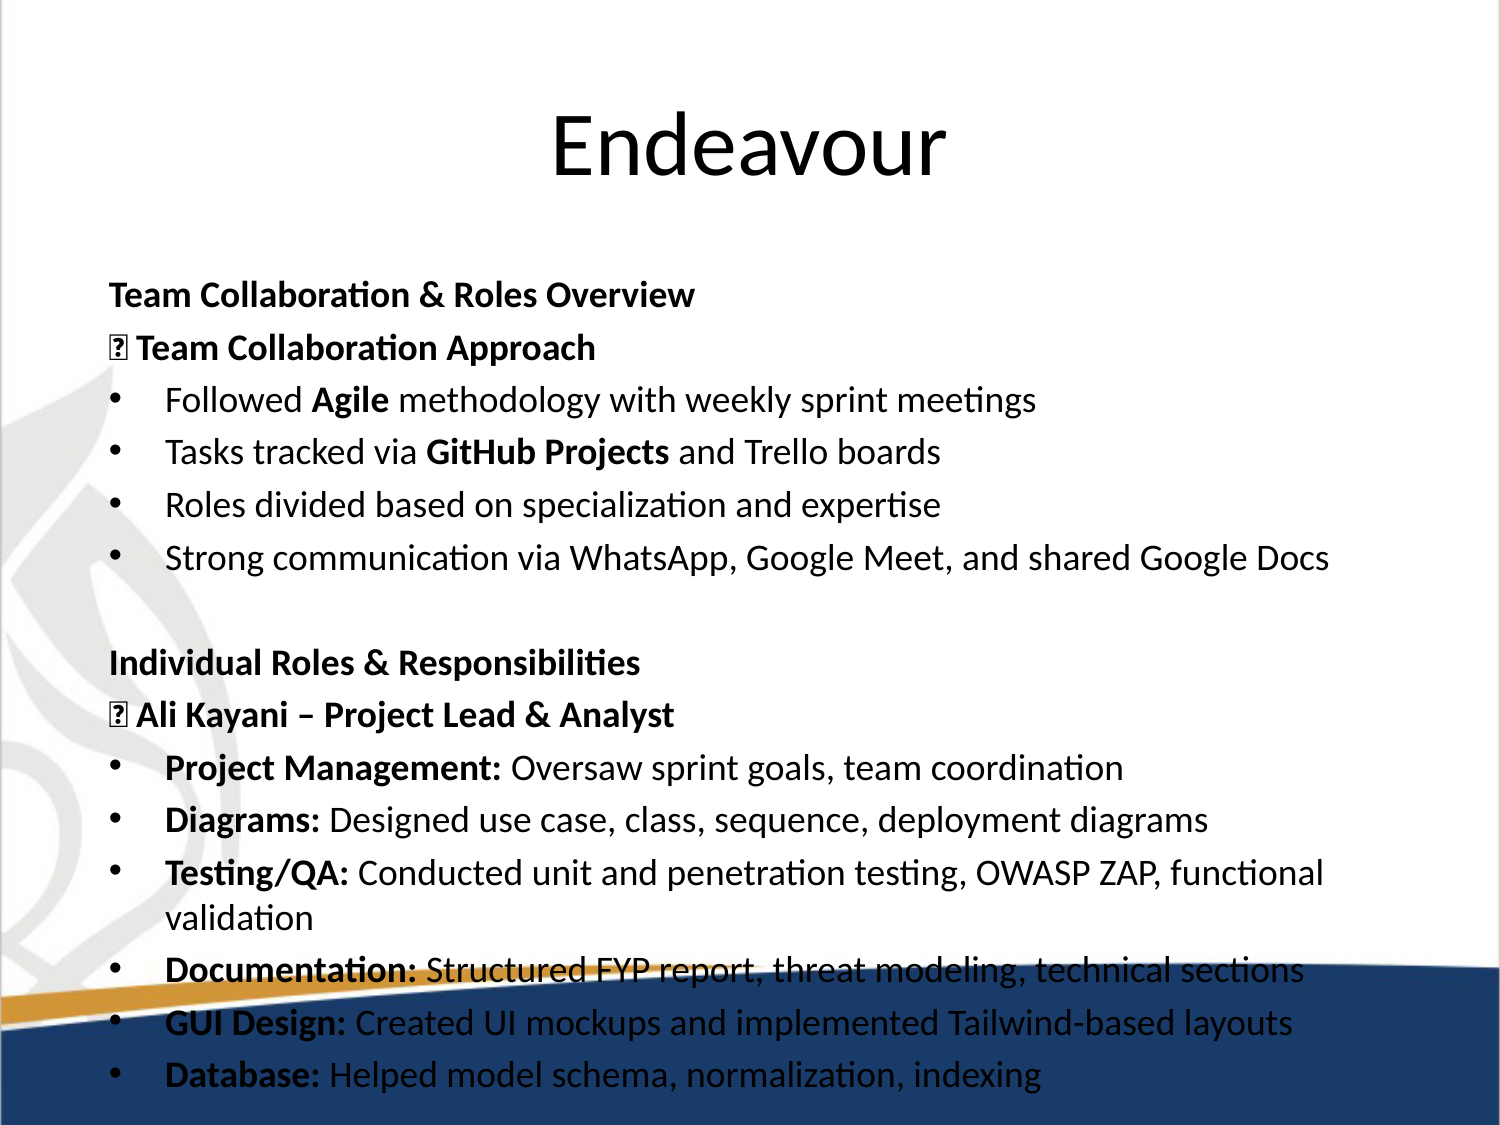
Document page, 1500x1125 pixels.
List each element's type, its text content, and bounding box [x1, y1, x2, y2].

list Team Collaboration & Roles Overview 🤝 Team Collaboration Approach Followed Agile methodology with weekly sprint meetings Tasks tracked via GitHub Projects and Trello boards Roles divided based on specialization and expertise Strong communication via WhatsApp, Google Meet, and shared Google Docs Individual Roles & Responsibilities 🎯 Ali Kayani – Project Lead & Analyst Project Management: Oversaw sprint goals, team coordination Diagrams: Designed use case, class, sequence, deployment diagrams Testing/QA: Conducted unit and penetration testing, OWASP ZAP, functional validation Documentation: Structured FYP report, threat modeling, technical sections GUI Design: Created UI mockups and implemented Tailwind-based layouts Database: Helped model schema, normalization, indexing [75, 262, 1425, 1005]
picture [0, 0, 1500, 1125]
title Endeavour [75, 45, 1425, 233]
